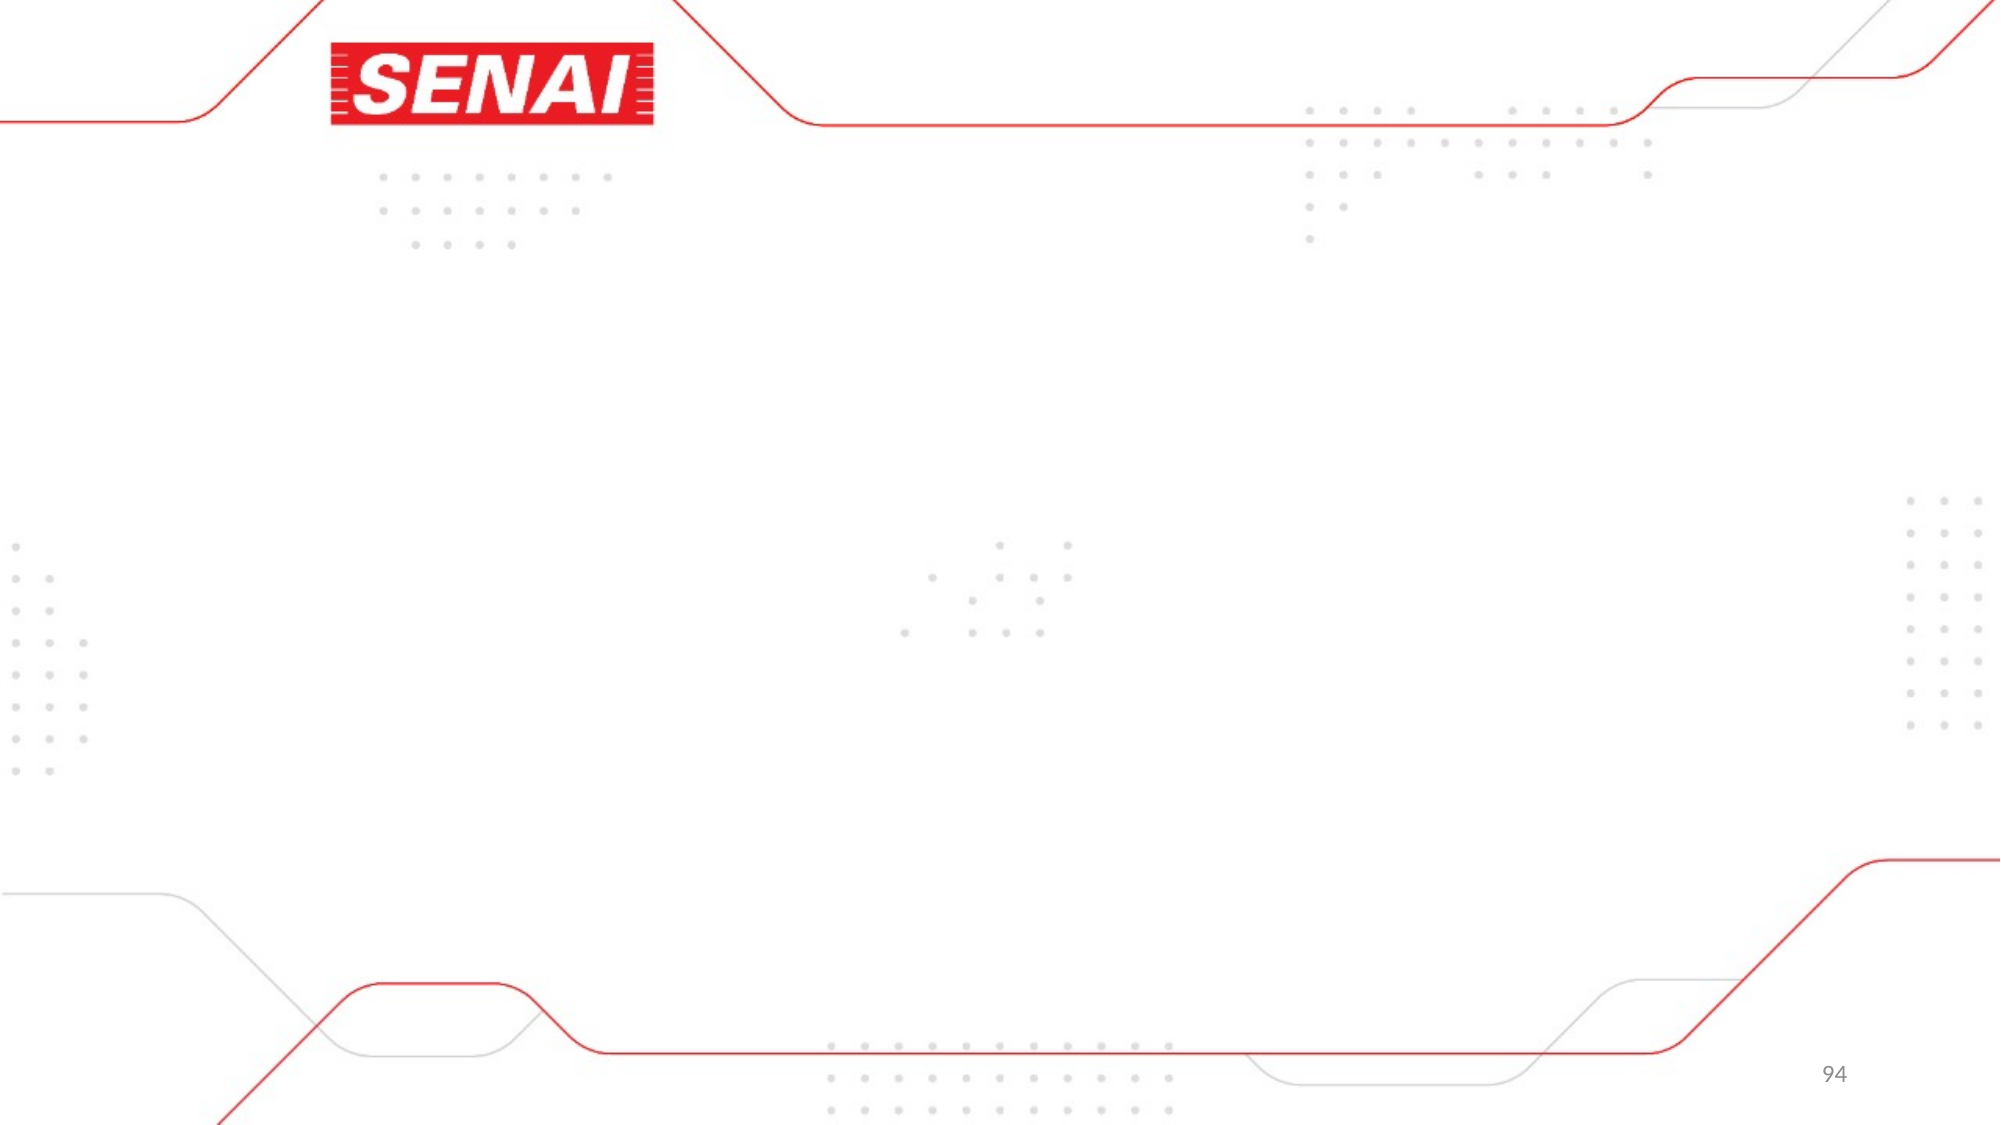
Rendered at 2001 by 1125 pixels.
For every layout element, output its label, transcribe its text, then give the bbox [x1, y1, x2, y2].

picture [0, 0, 2001, 1125]
slide_number 94 [1412, 1042, 1863, 1103]
